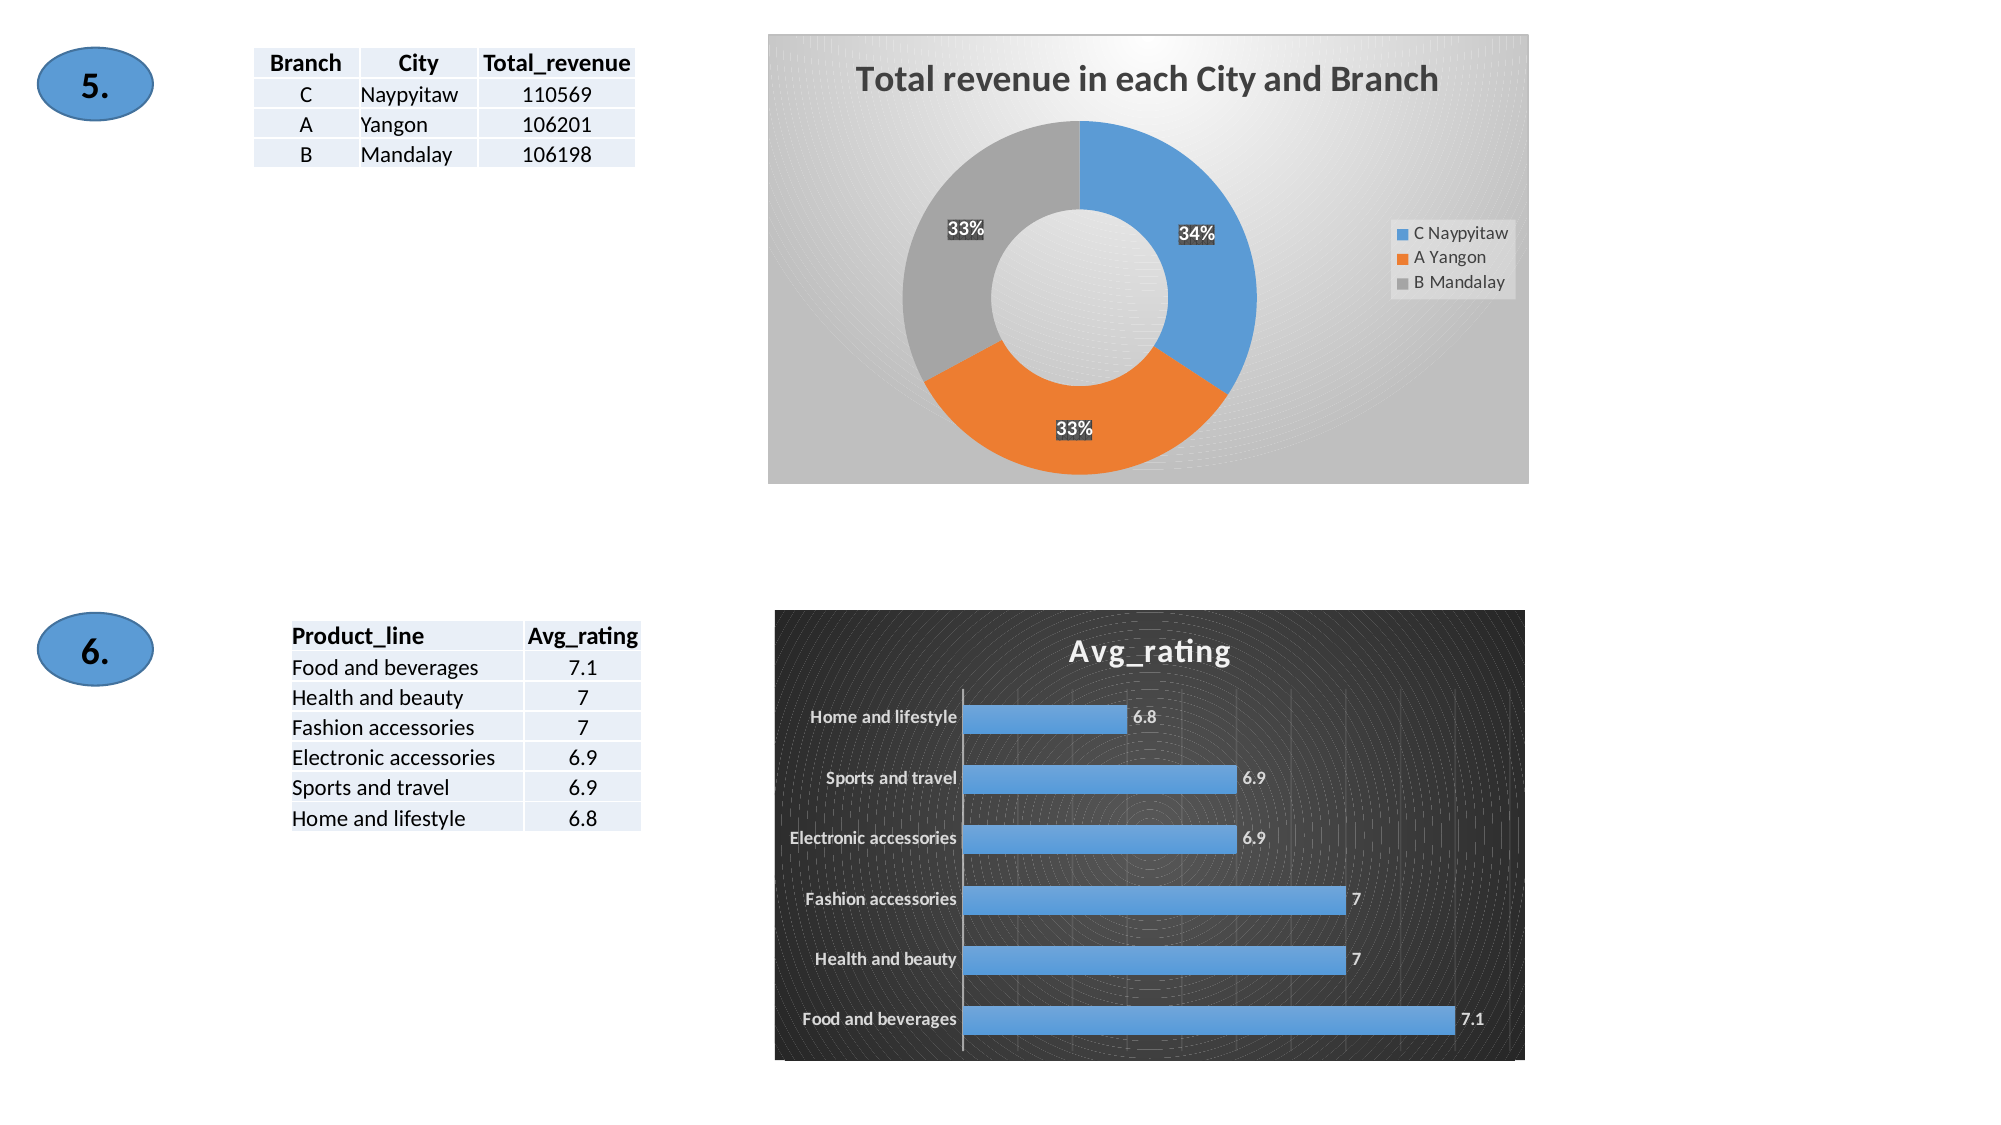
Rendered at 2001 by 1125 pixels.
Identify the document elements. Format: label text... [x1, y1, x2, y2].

table_cell 106198 [479, 139, 635, 167]
table_cell 7 [525, 682, 641, 710]
text_box 5. [36, 46, 154, 122]
table_cell A [254, 109, 359, 137]
table_cell Sports and travel [292, 772, 523, 801]
chart [767, 34, 1529, 485]
table_header Product_line [292, 621, 523, 650]
table_cell Mandalay [361, 139, 477, 167]
table_cell C [254, 79, 359, 107]
table_header Avg_rating [525, 621, 641, 650]
table_cell 6.9 [525, 742, 641, 770]
table_cell 7 [525, 712, 641, 740]
table_header Total_revenue [479, 48, 635, 77]
table_cell Yangon [361, 109, 477, 137]
table_cell Food and beverages [292, 651, 523, 680]
chart [774, 610, 1525, 1061]
table_cell Health and beauty [292, 682, 523, 710]
table_cell 6.9 [525, 772, 641, 801]
table_cell Home and lifestyle [292, 802, 523, 831]
table_cell 6.8 [525, 802, 641, 831]
table_cell B [254, 139, 359, 167]
text_box 6. [36, 611, 154, 687]
table_cell 106201 [479, 109, 635, 137]
table_cell Electronic accessories [292, 742, 523, 770]
table_header Branch [254, 48, 359, 77]
table_cell 110569 [479, 79, 635, 107]
table_cell 7.1 [525, 651, 641, 680]
table_header City [361, 48, 477, 77]
table_cell Fashion accessories [292, 712, 523, 740]
table_cell Naypyitaw [361, 79, 477, 107]
